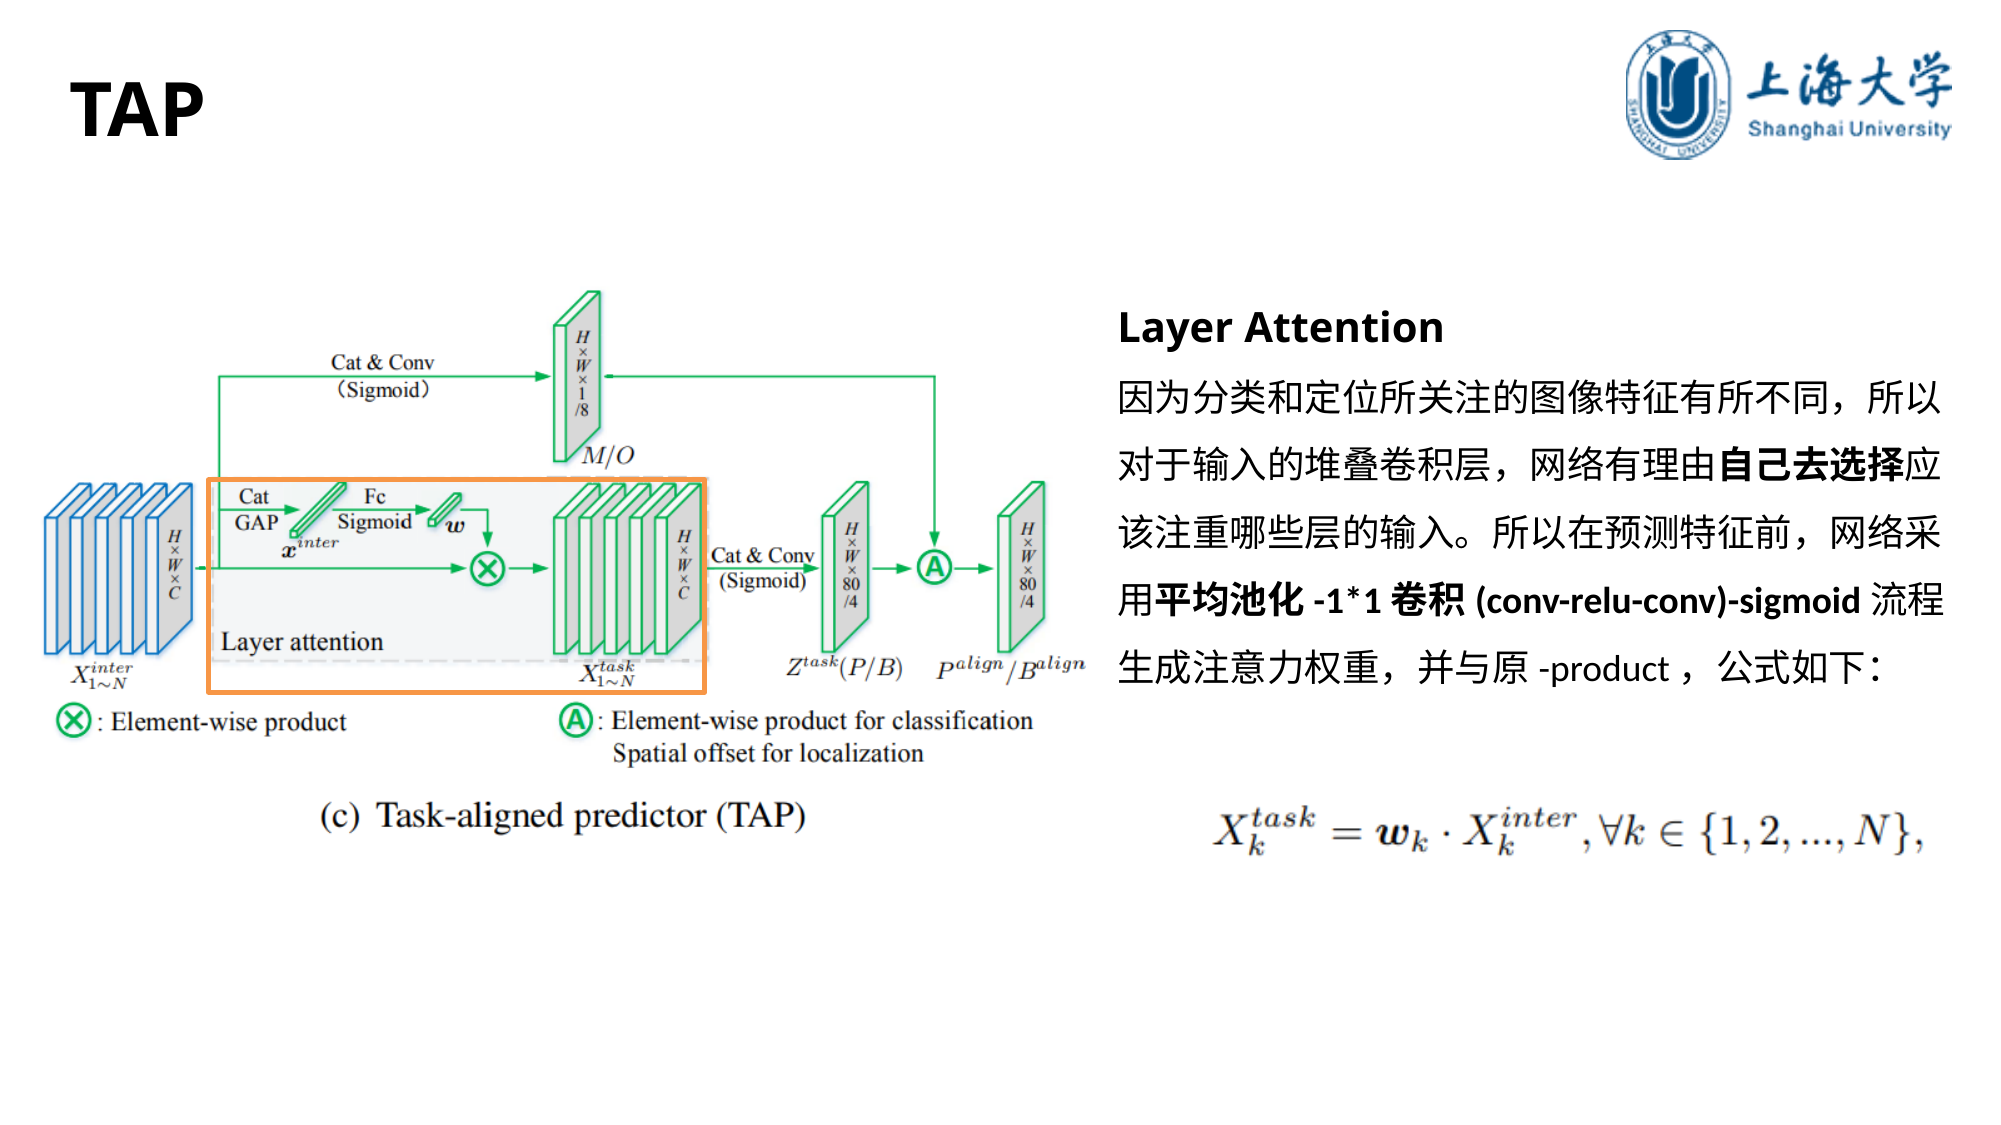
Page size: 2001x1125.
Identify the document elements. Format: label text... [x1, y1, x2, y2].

picture [1185, 788, 1946, 875]
picture [1625, 30, 1952, 161]
picture [19, 268, 1107, 857]
text_box TAP [54, 54, 222, 159]
